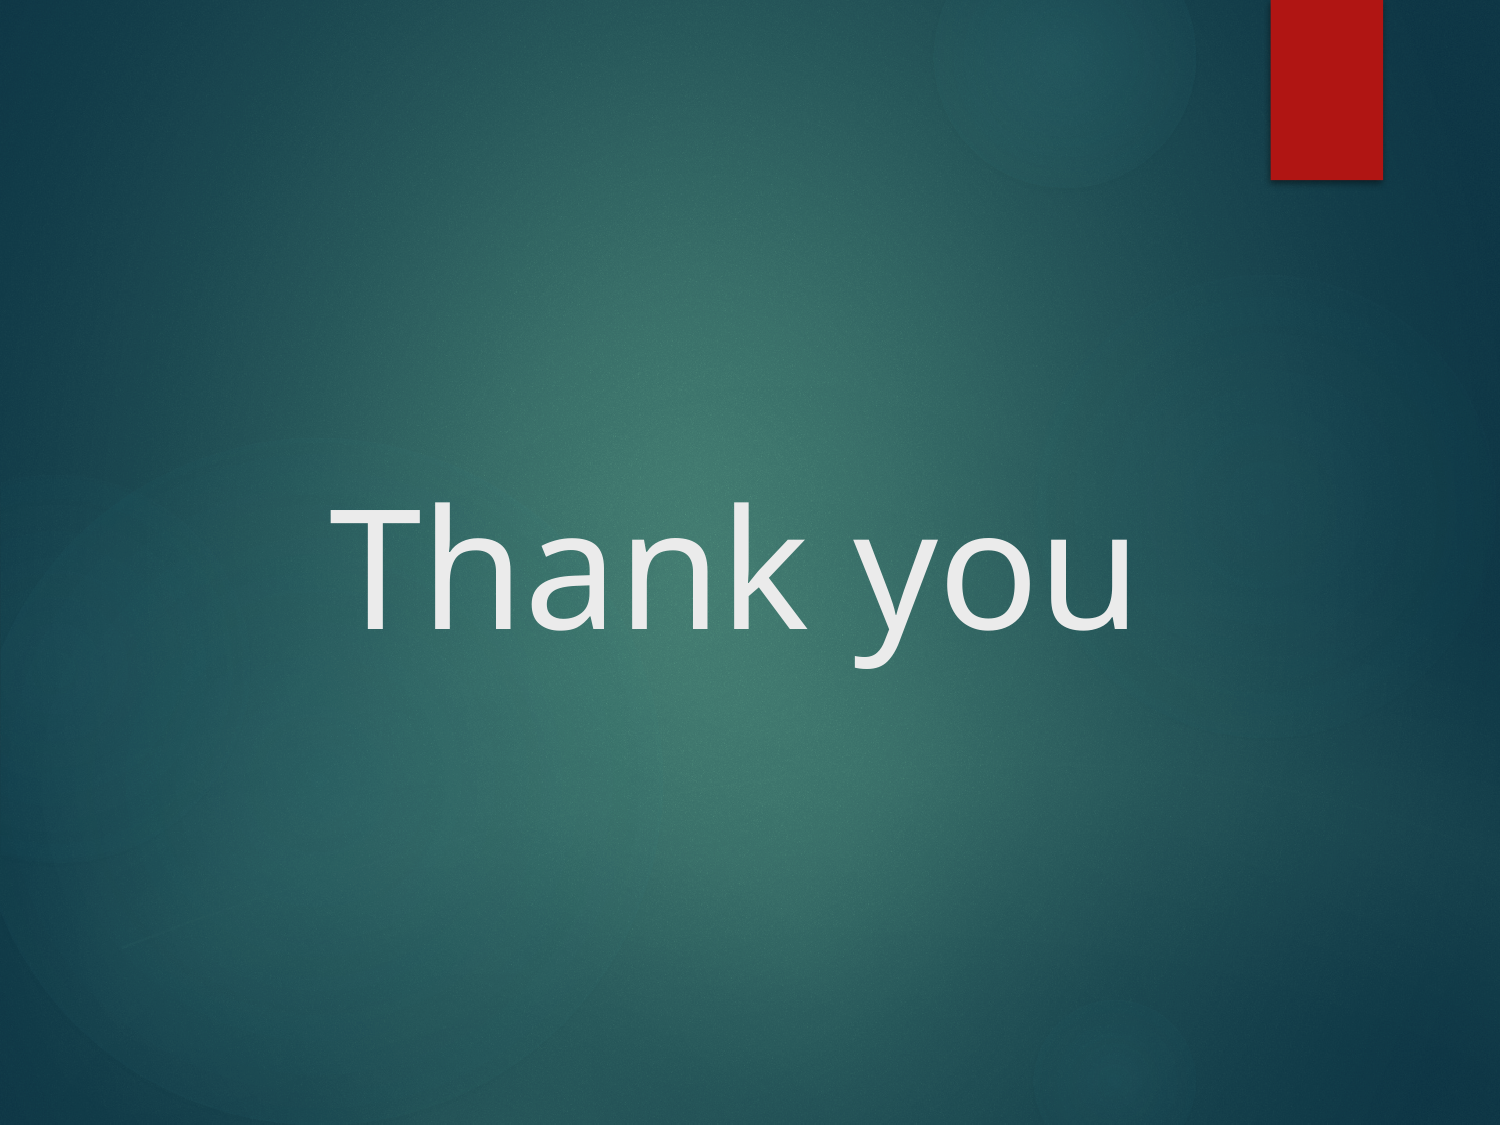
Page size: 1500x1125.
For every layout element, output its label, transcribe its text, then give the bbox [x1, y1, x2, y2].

title Thank you [314, 455, 1186, 670]
